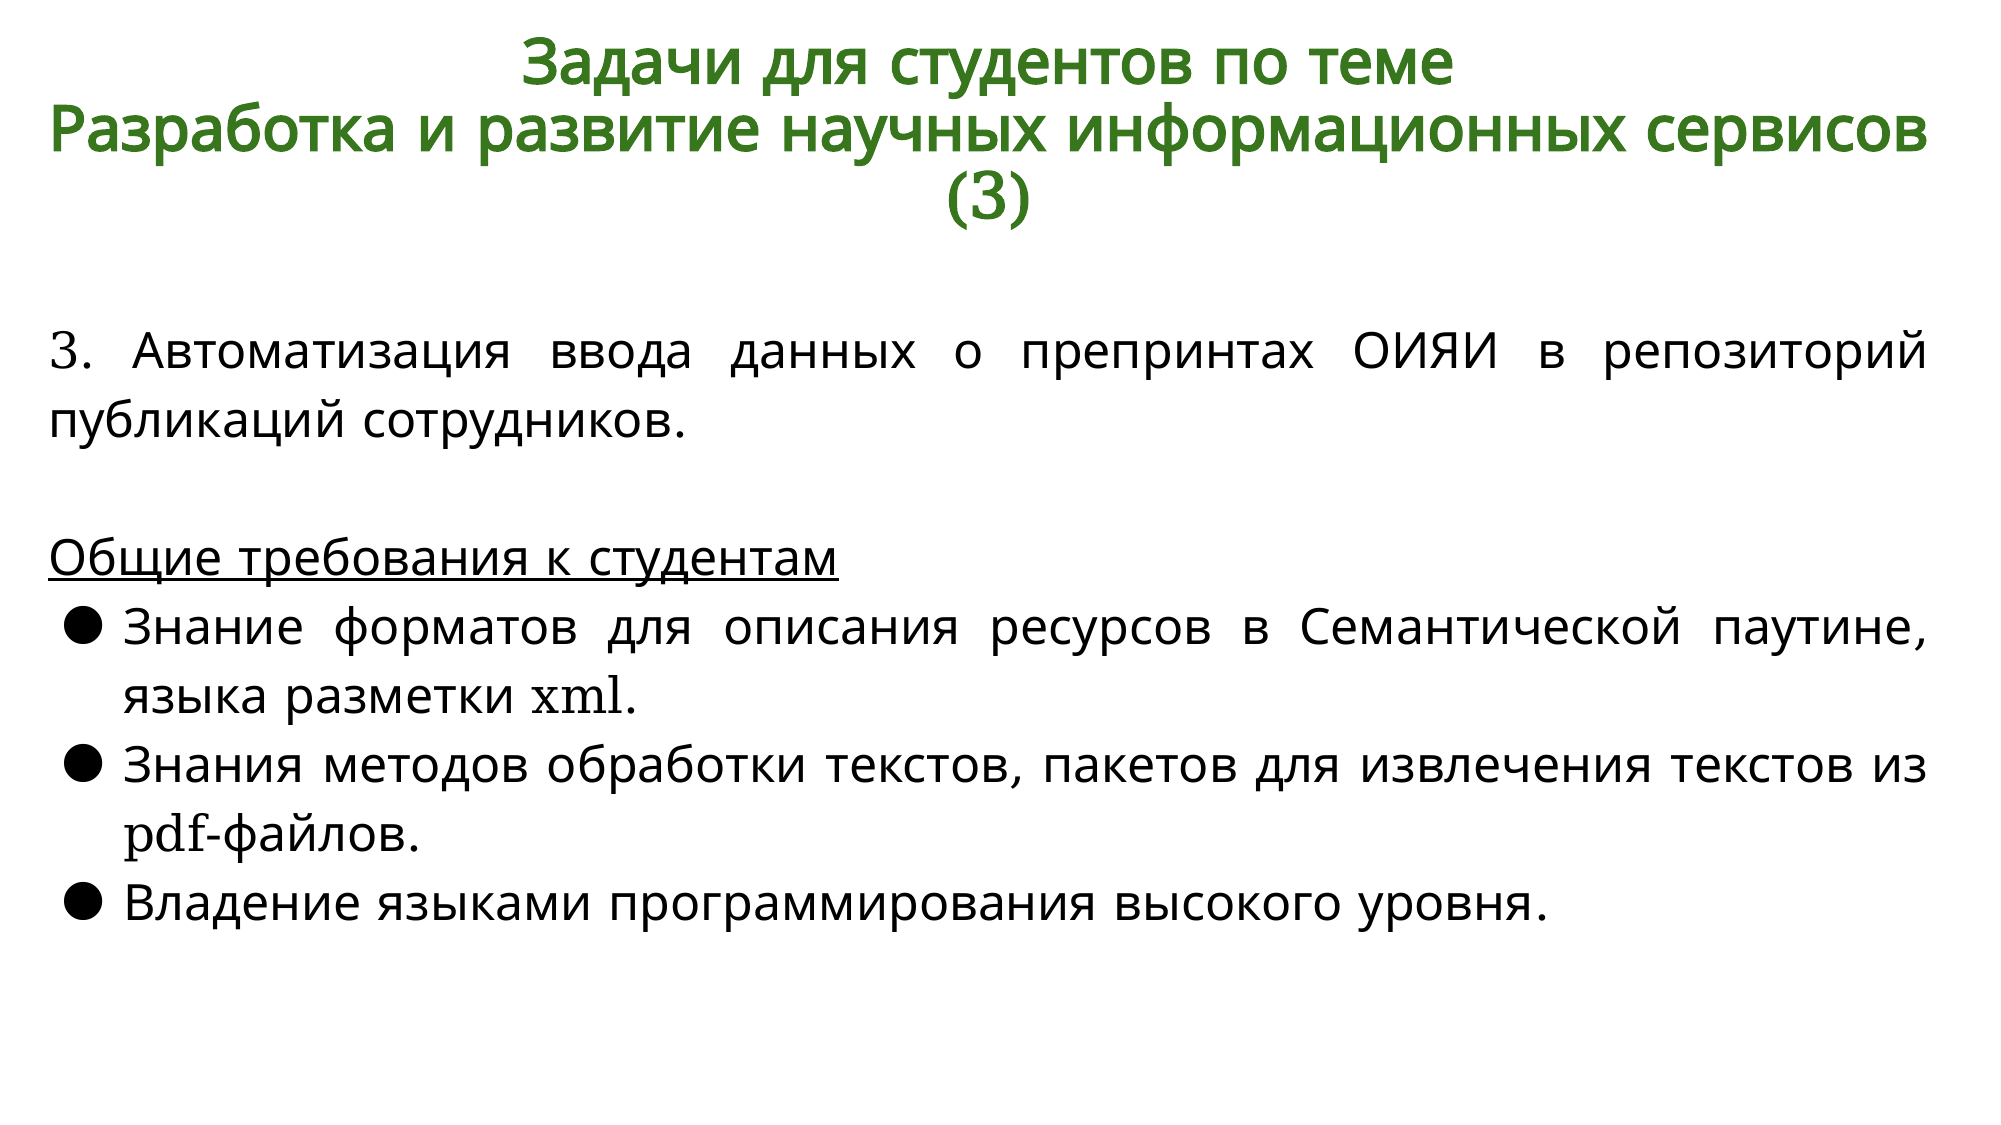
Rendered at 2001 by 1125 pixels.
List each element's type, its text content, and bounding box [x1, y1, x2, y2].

list 3. Автоматизация ввода данных о препринтах ОИЯИ в репозиторий публикаций сотрудников. Общие требования к студентам Знание форматов для описания ресурсов в Семантической паутине, языка разметки xml. Знания методов обработки текстов, пакетов для извлечения текстов из pdf-файлов. Владение языками программирования высокого уровня. [33, 301, 1945, 1101]
title Задачи для студентов по теме Разработка и развитие научных информационных сервисов (3) [24, 21, 1954, 239]
